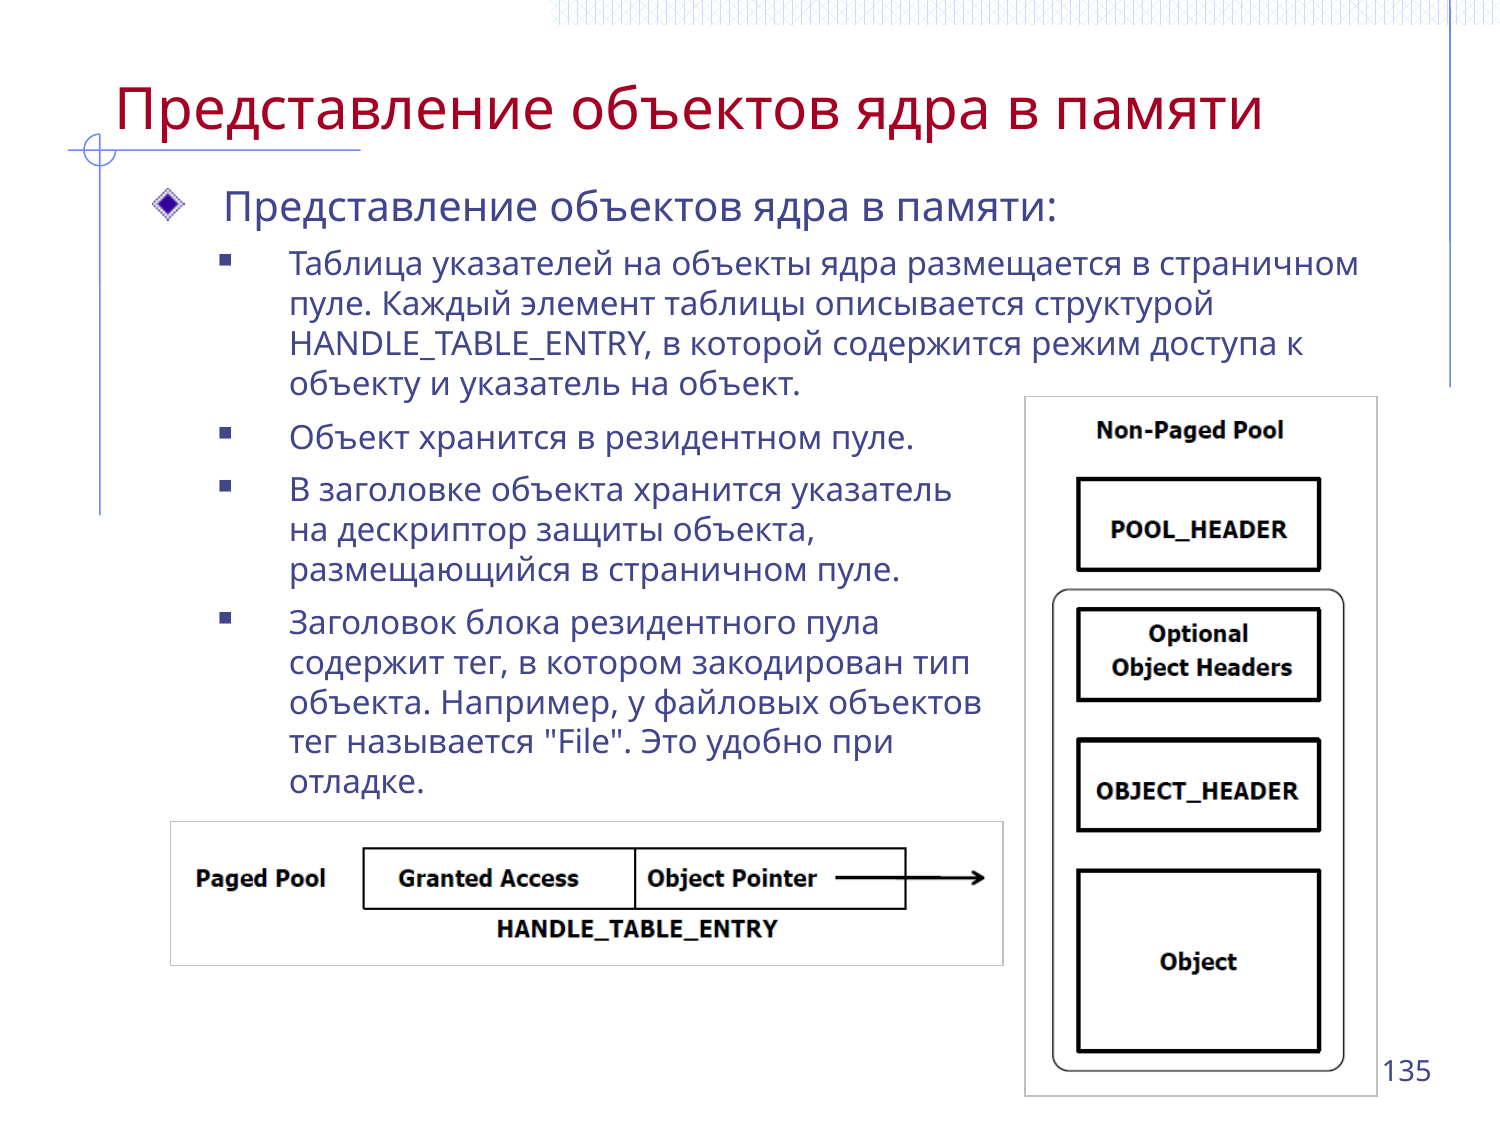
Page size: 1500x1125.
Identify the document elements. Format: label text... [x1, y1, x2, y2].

slide_number 135 [1380, 1025, 1447, 1100]
text_box Объект хранится в резидентном пуле. В заголовке объекта хранится указатель на дескриптор защиты объекта, размещающийся в страничном пуле. Заголовок блока резидентного пула содержит тег, в котором закодирован тип объекта. Например, у файловых объектов тег называется "File". Это удобно при отладке. [137, 408, 999, 807]
title Представление объектов ядра в памяти [99, 50, 1375, 149]
text_box Представление объектов ядра в памяти: Таблица указателей на объекты ядра размещается в страничном пуле. Каждый элемент таблицы описывается структурой HANDLE_TABLE_ENTRY, в которой содержится режим доступа к объекту и указатель на объект. [137, 172, 1412, 409]
picture [170, 822, 1003, 965]
picture [1025, 396, 1377, 1096]
picture [152, 188, 185, 221]
